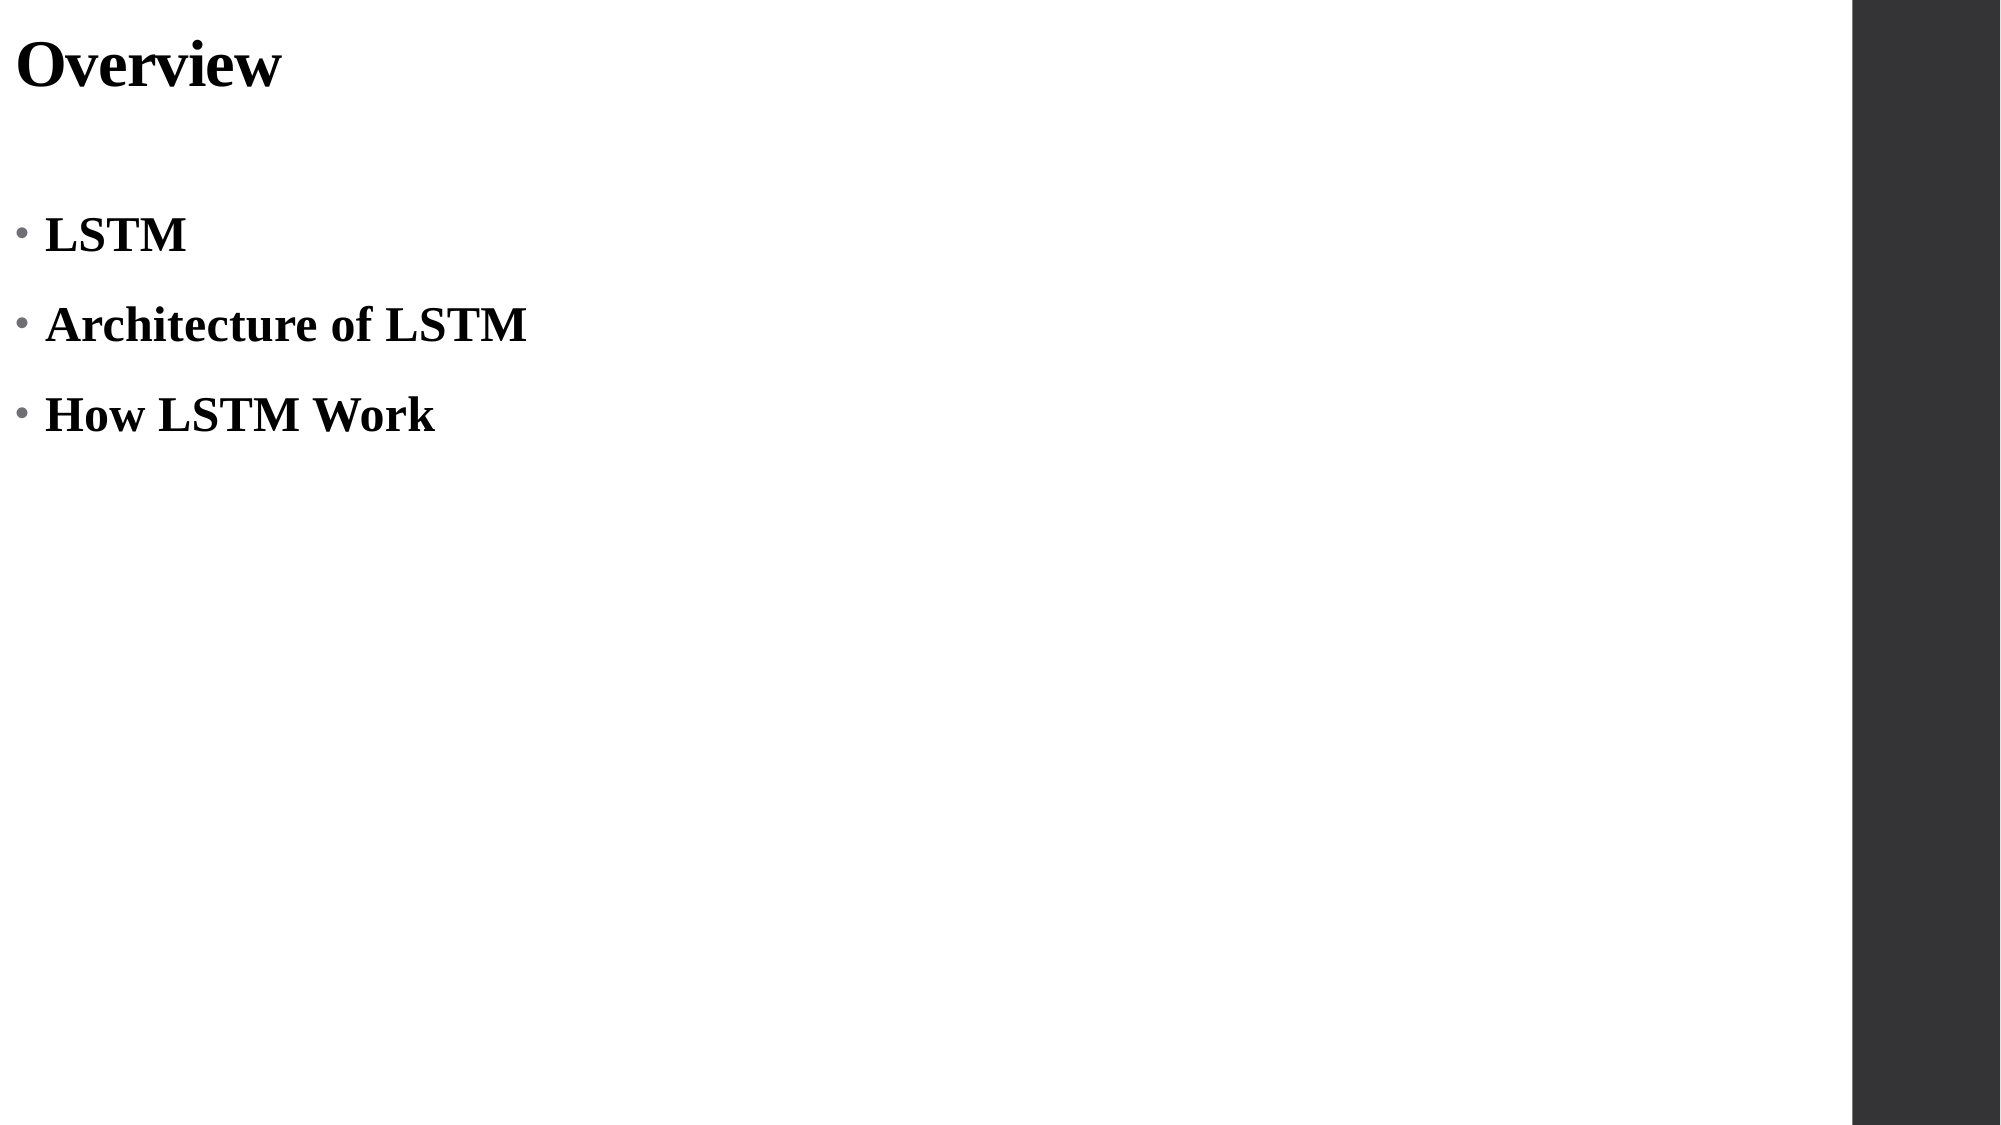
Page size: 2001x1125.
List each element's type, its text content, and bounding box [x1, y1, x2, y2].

list LSTM Architecture of LSTM How LSTM Work [0, 197, 1044, 1125]
title Overview [0, 0, 380, 109]
